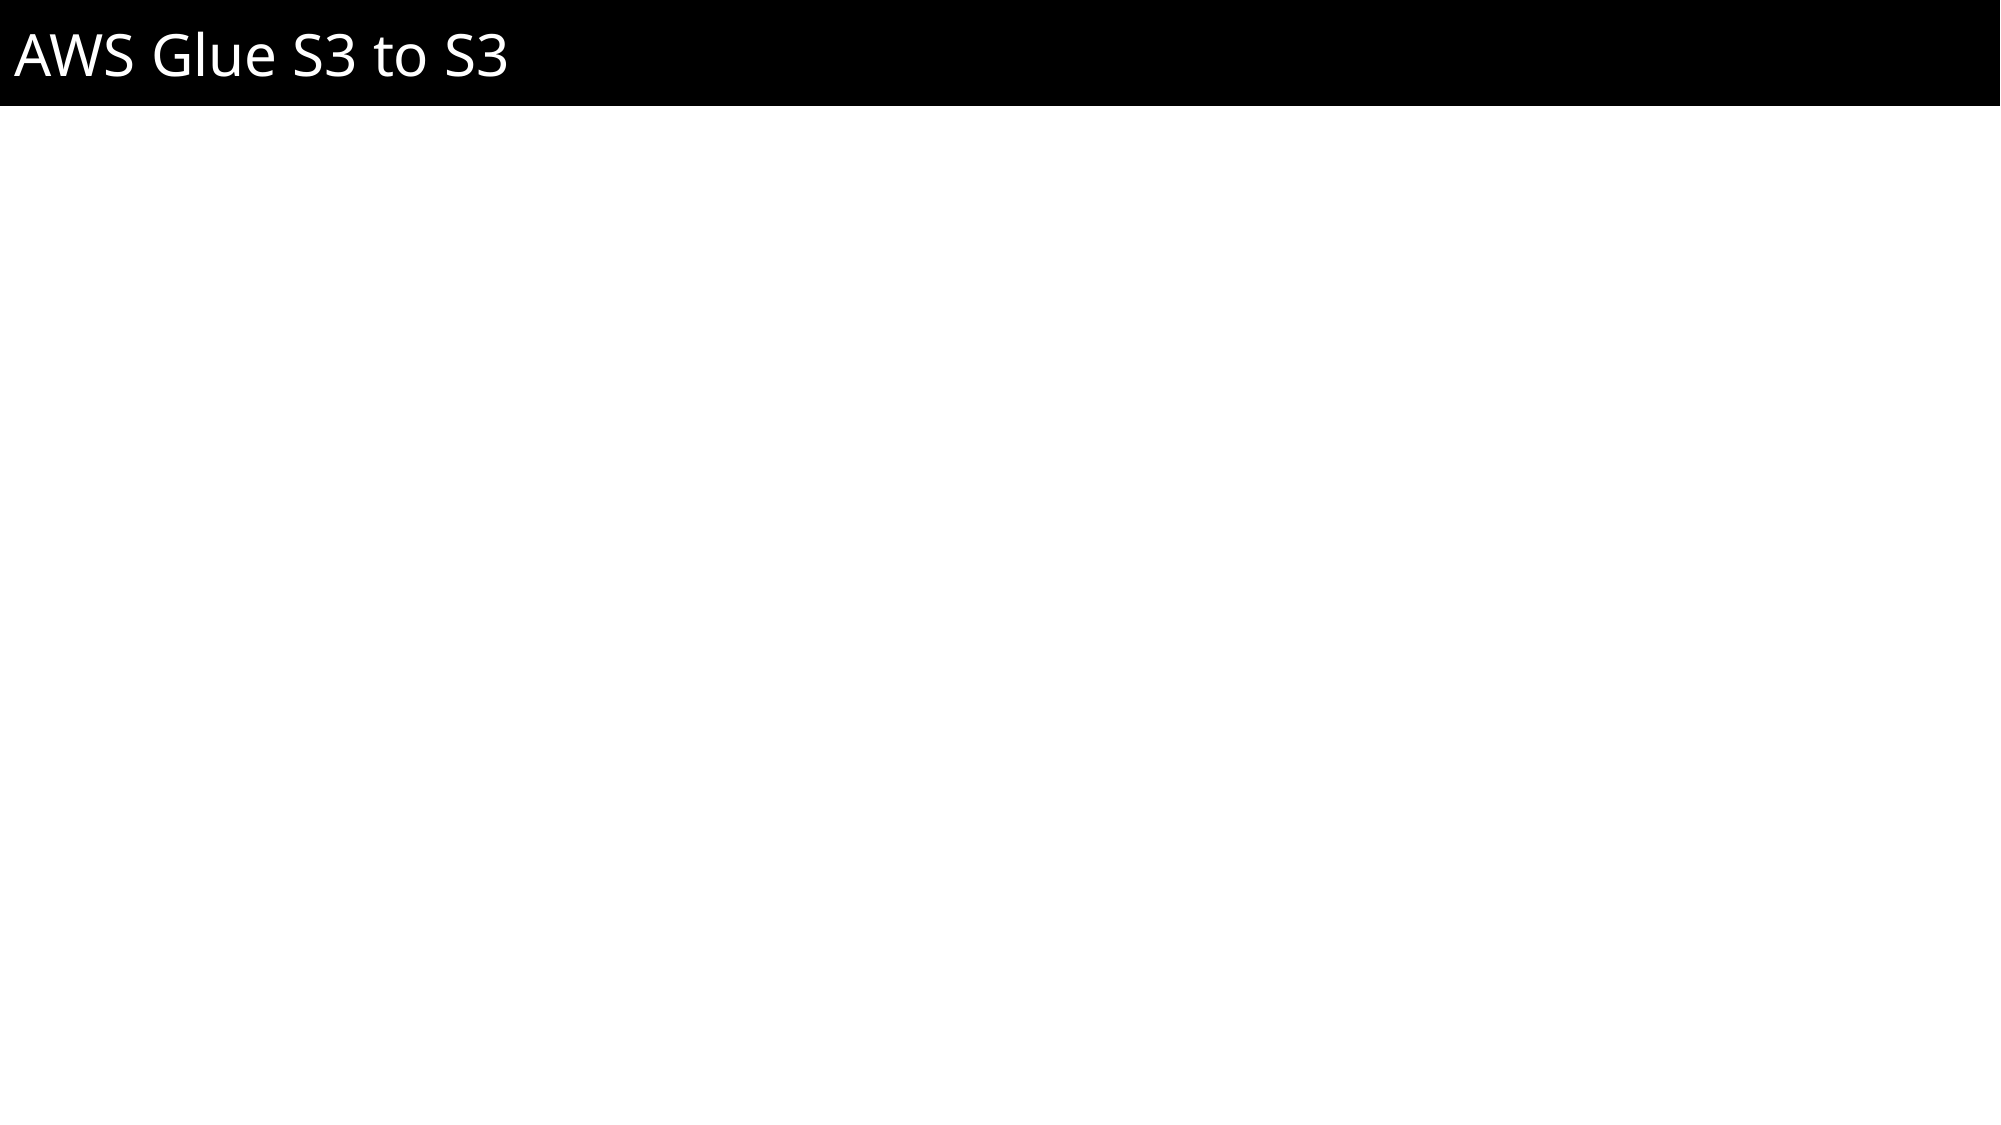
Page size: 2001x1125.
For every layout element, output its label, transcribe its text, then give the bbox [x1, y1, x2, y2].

text_box AWS Glue S3 to S3 [0, 10, 1743, 96]
text_box [0, 0, 2000, 106]
